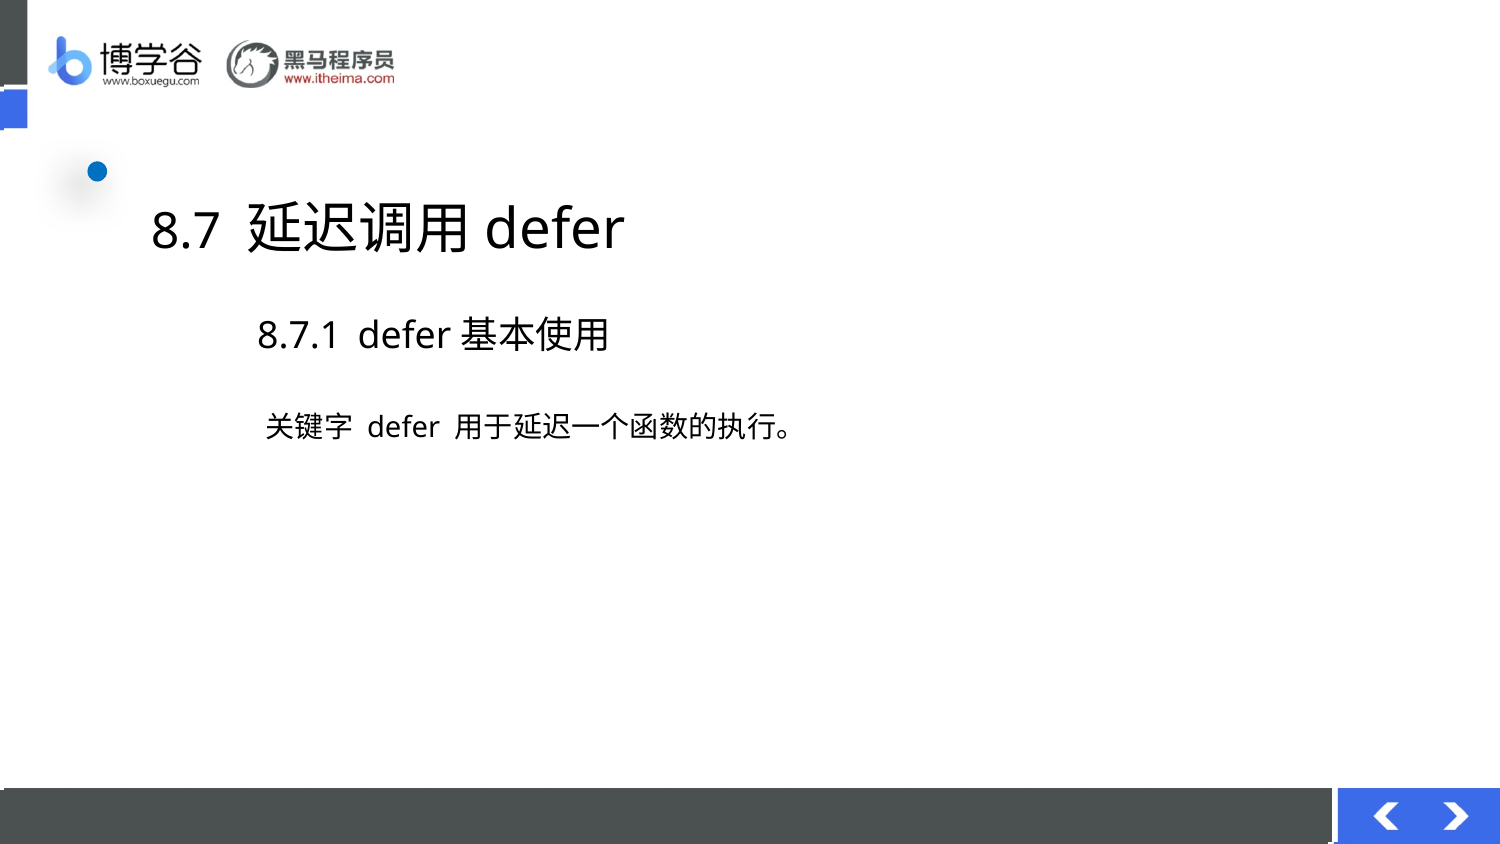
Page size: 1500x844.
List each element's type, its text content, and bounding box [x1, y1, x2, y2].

text_box 关键字 defer ⽤于延迟一个函数的执行。 [251, 400, 821, 451]
text_box [85, 159, 110, 184]
title 8.7 延迟调用defer [135, 173, 833, 268]
text_box defer基本使用 [342, 303, 626, 364]
text_box 8.7.1 [242, 303, 342, 364]
picture [0, 0, 1500, 844]
